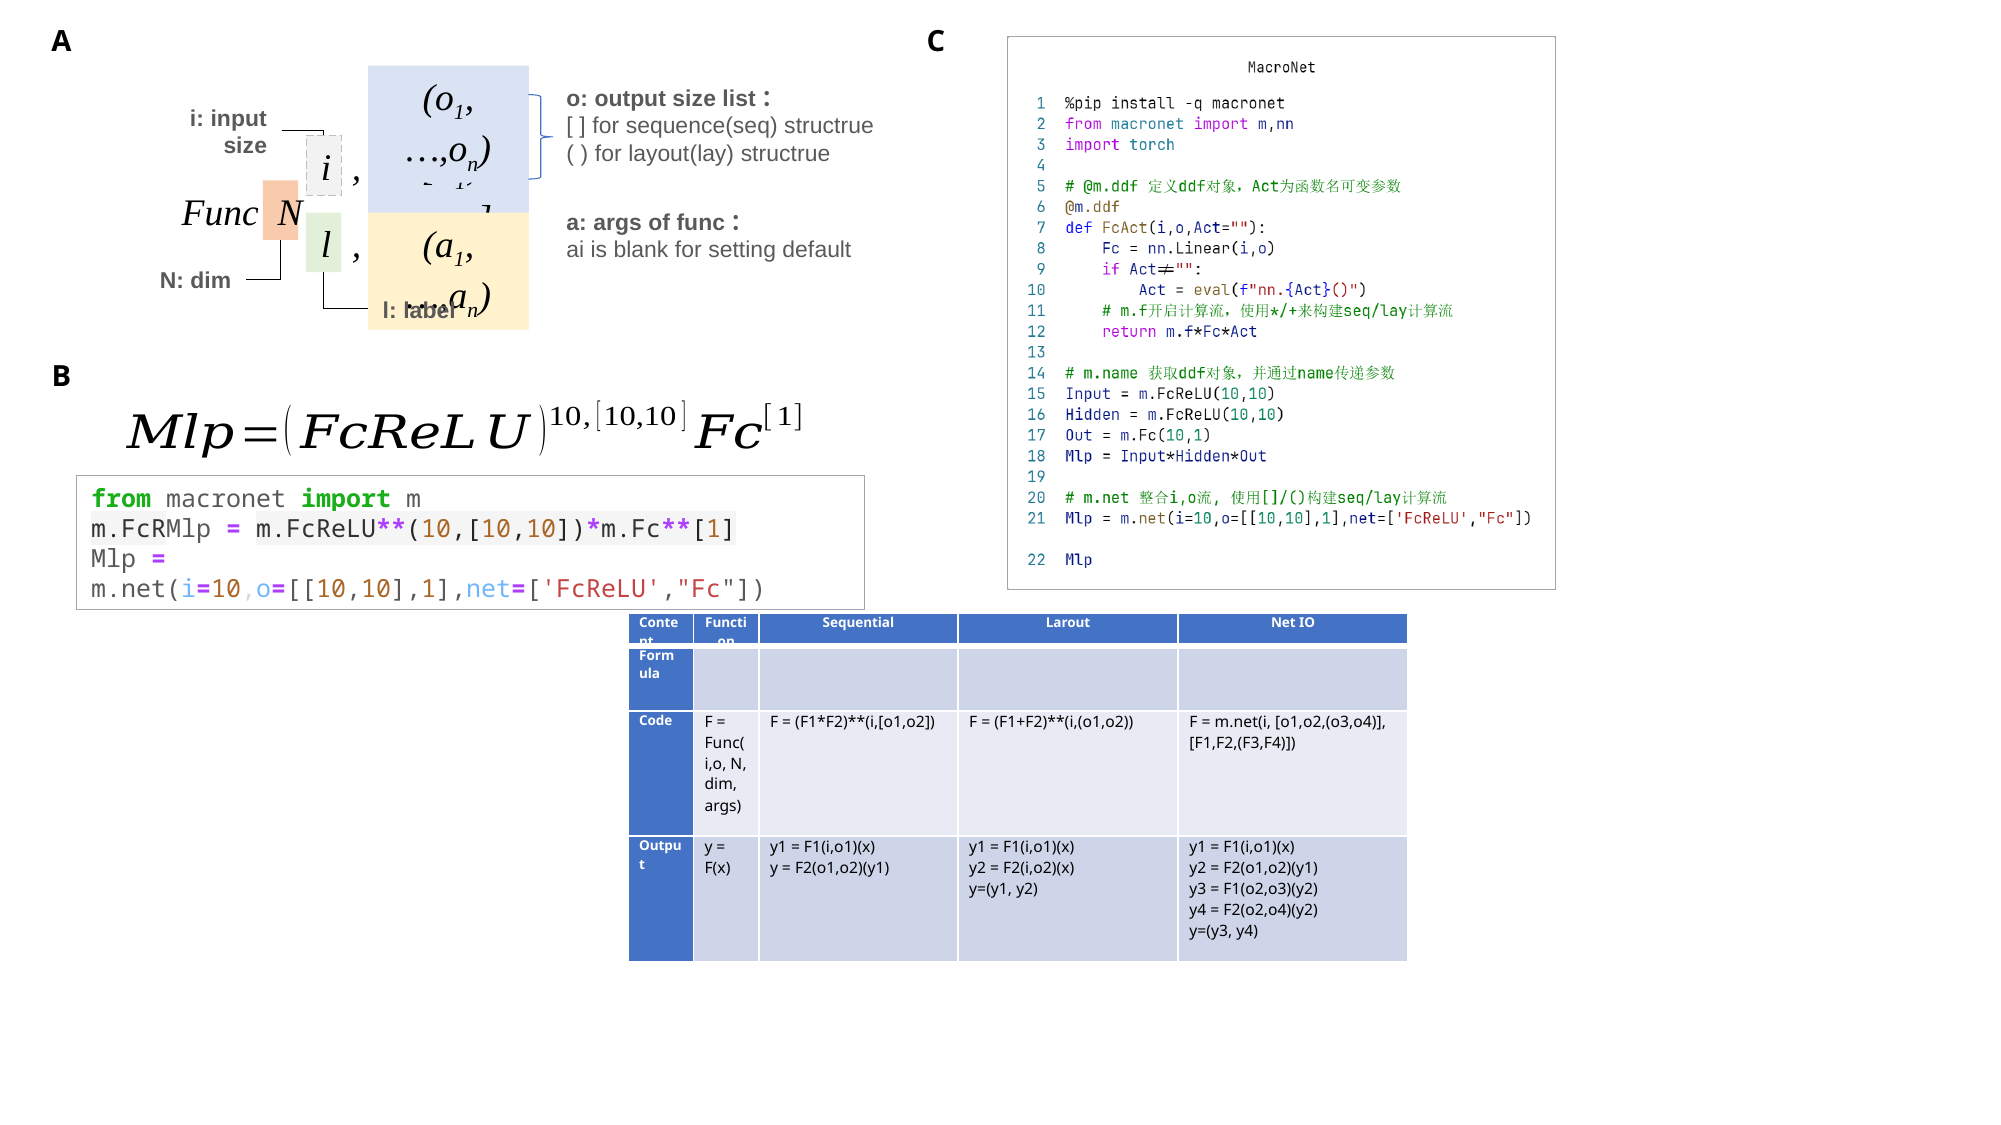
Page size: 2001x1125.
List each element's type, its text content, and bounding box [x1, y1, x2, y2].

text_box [130, 65, 894, 331]
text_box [76, 399, 865, 582]
text_box A [36, 15, 87, 65]
picture [1006, 36, 1556, 590]
text_box C [911, 15, 961, 65]
text_box B [36, 349, 87, 400]
